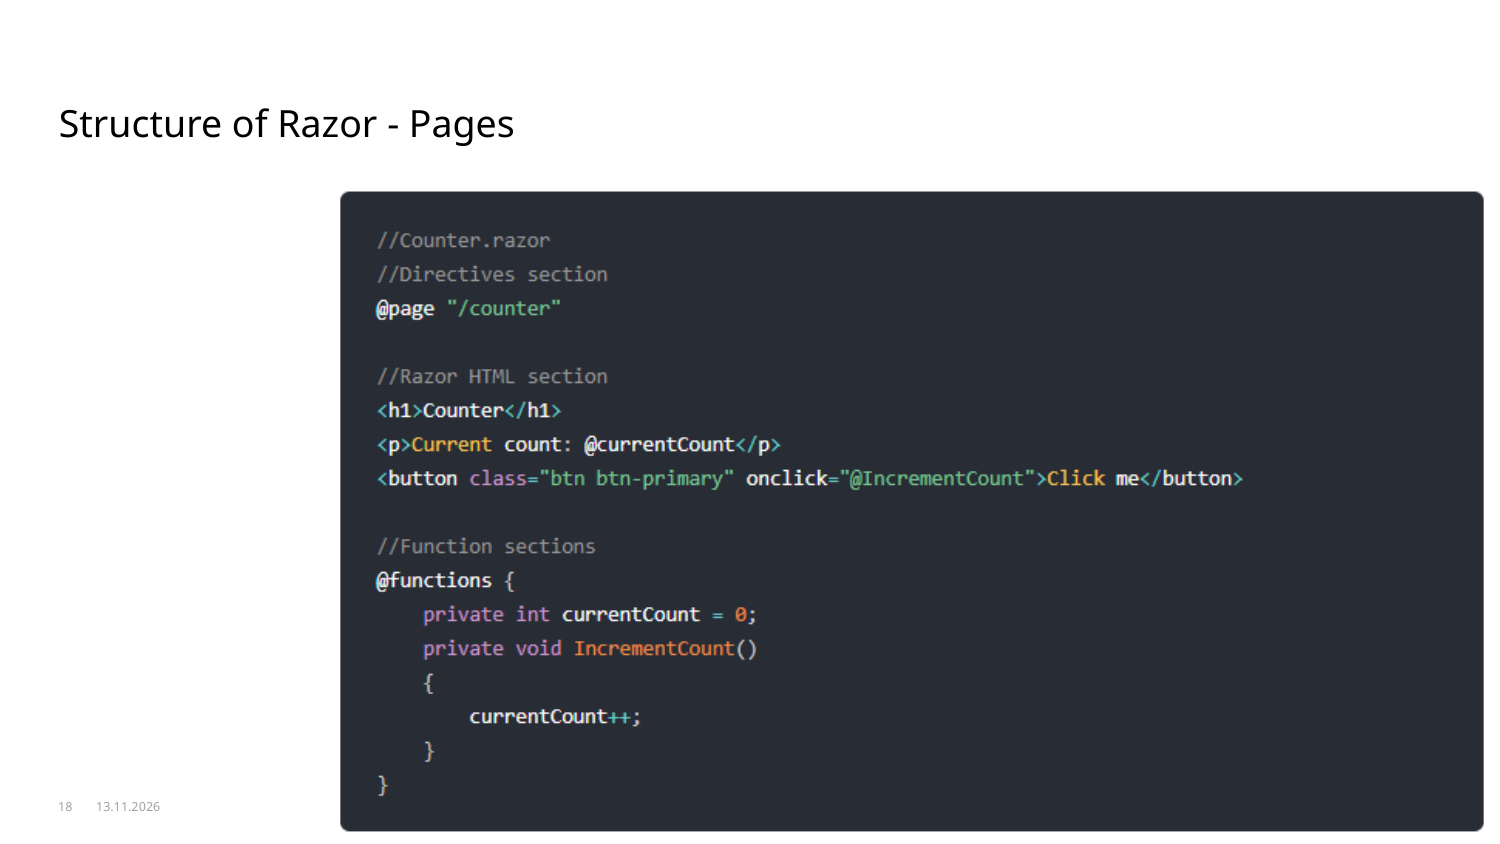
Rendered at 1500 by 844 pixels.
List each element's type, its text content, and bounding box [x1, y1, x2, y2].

title Structure of Razor - Pages [59, 100, 1442, 184]
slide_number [118, 776, 322, 817]
picture [322, 181, 1500, 844]
slide_number 18 [58, 776, 118, 817]
